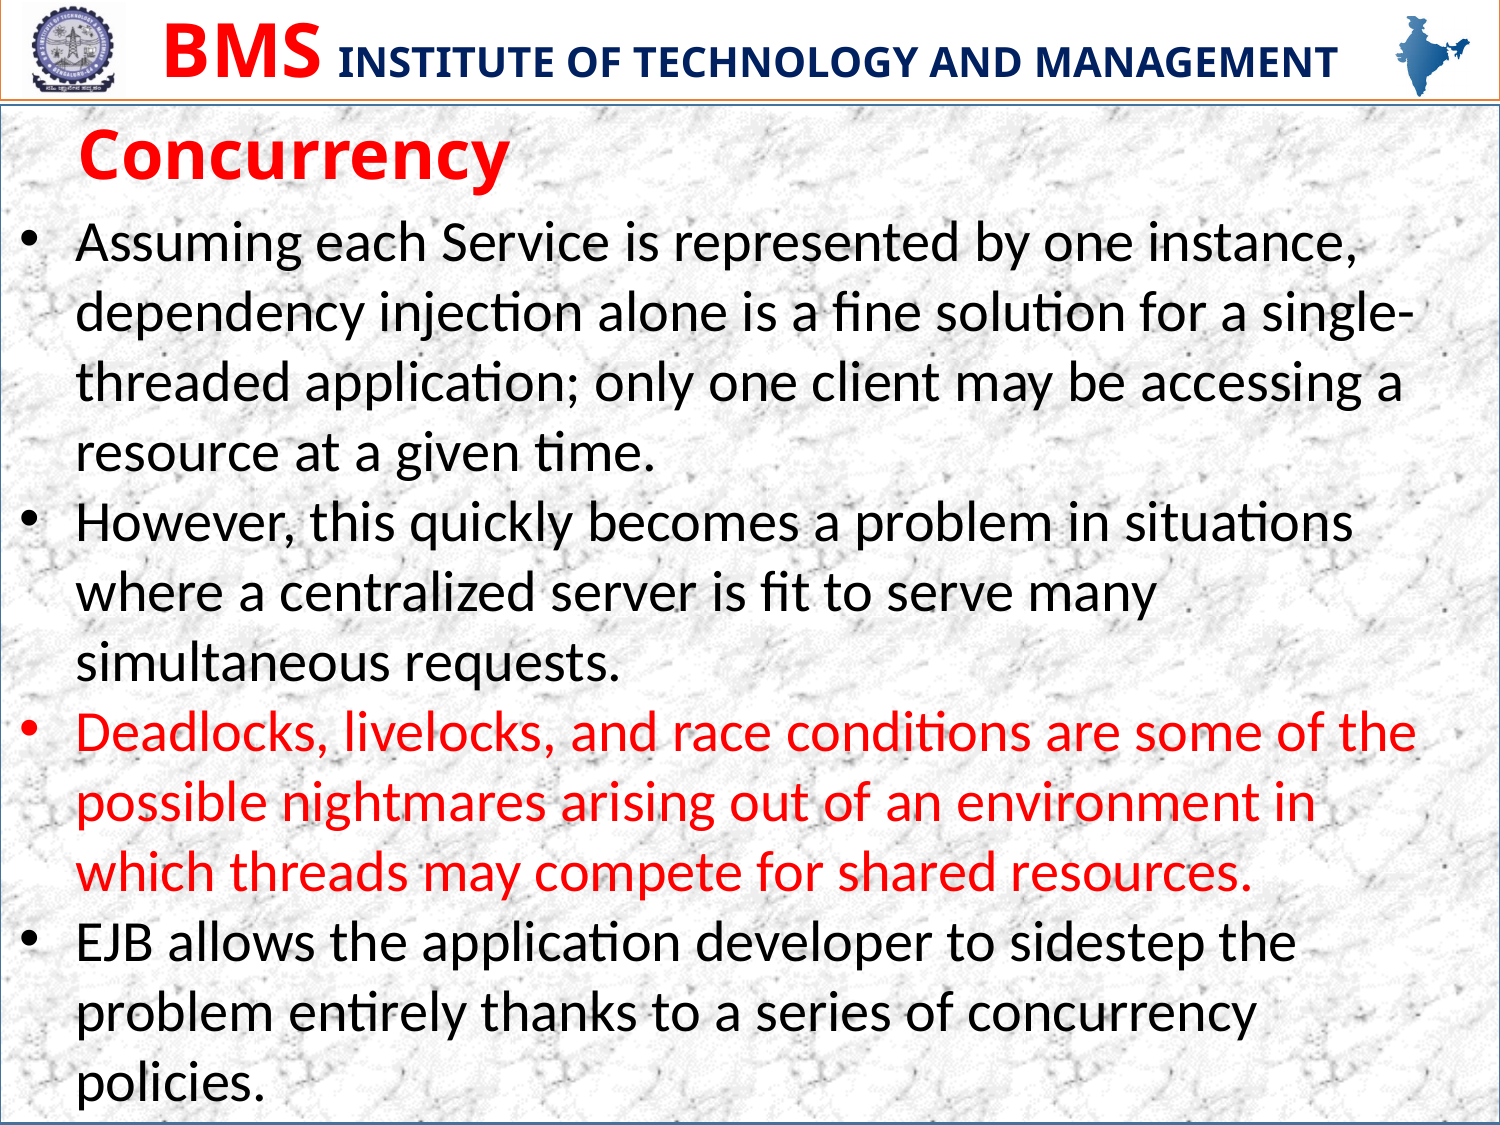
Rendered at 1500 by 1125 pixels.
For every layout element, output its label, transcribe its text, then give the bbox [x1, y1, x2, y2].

title Concurrency [62, 112, 1413, 193]
picture [1395, 16, 1471, 98]
text_box Assuming each Service is represented by one instance, dependency injection alone is a fine solution for a single-threaded application; only one client may be accessing a resource at a given time. However, this quickly becomes a problem in situations where a centralized server is fit to serve many simultaneous requests. Deadlocks, livelocks, and race conditions are some of the possible nightmares arising out of an environment in which threads may compete for shared resources. EJB allows the application developer to sidestep the problem entirely thanks to a series of concurrency policies. [4, 195, 1467, 1120]
picture [22, 2, 126, 98]
picture [1, 106, 1499, 1122]
